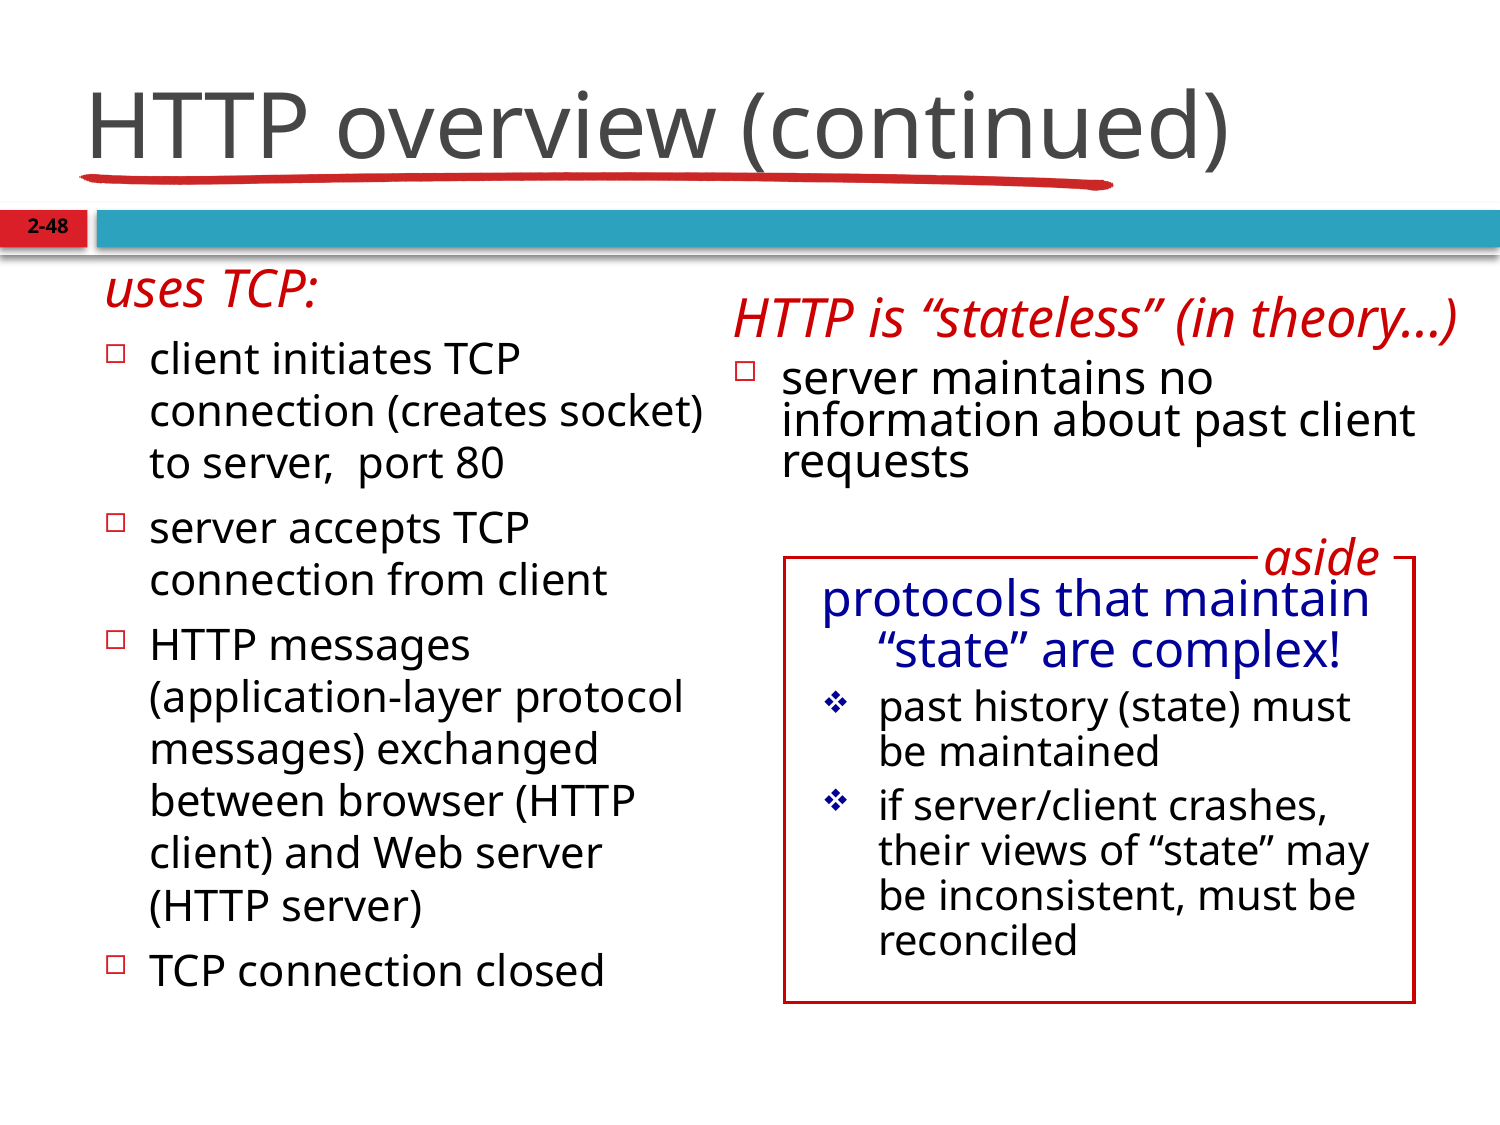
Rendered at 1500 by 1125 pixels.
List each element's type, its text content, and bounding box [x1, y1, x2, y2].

text_box [784, 557, 1249, 1003]
slide_number 2-48 [0, 206, 97, 250]
list HTTP is “stateless” (in theory…) server maintains no information about past client requests [718, 291, 1481, 529]
text_box protocols that maintain “state” are complex! past history (state) must be maintained if server/client crashes, their views of “state” may be inconsistent, must be reconciled [807, 568, 1423, 1036]
picture [75, 167, 1126, 197]
text_box [1396, 557, 1415, 568]
title HTTP overview (continued) [69, 57, 1345, 188]
list uses TCP: client initiates TCP connection (creates socket) to server, port 80 server accepts TCP connection from client HTTP messages (application-layer protocol messages) exchanged between browser (HTTP client) and Web server (HTTP server) TCP connection closed [89, 247, 741, 1011]
text_box aside [1249, 518, 1396, 594]
